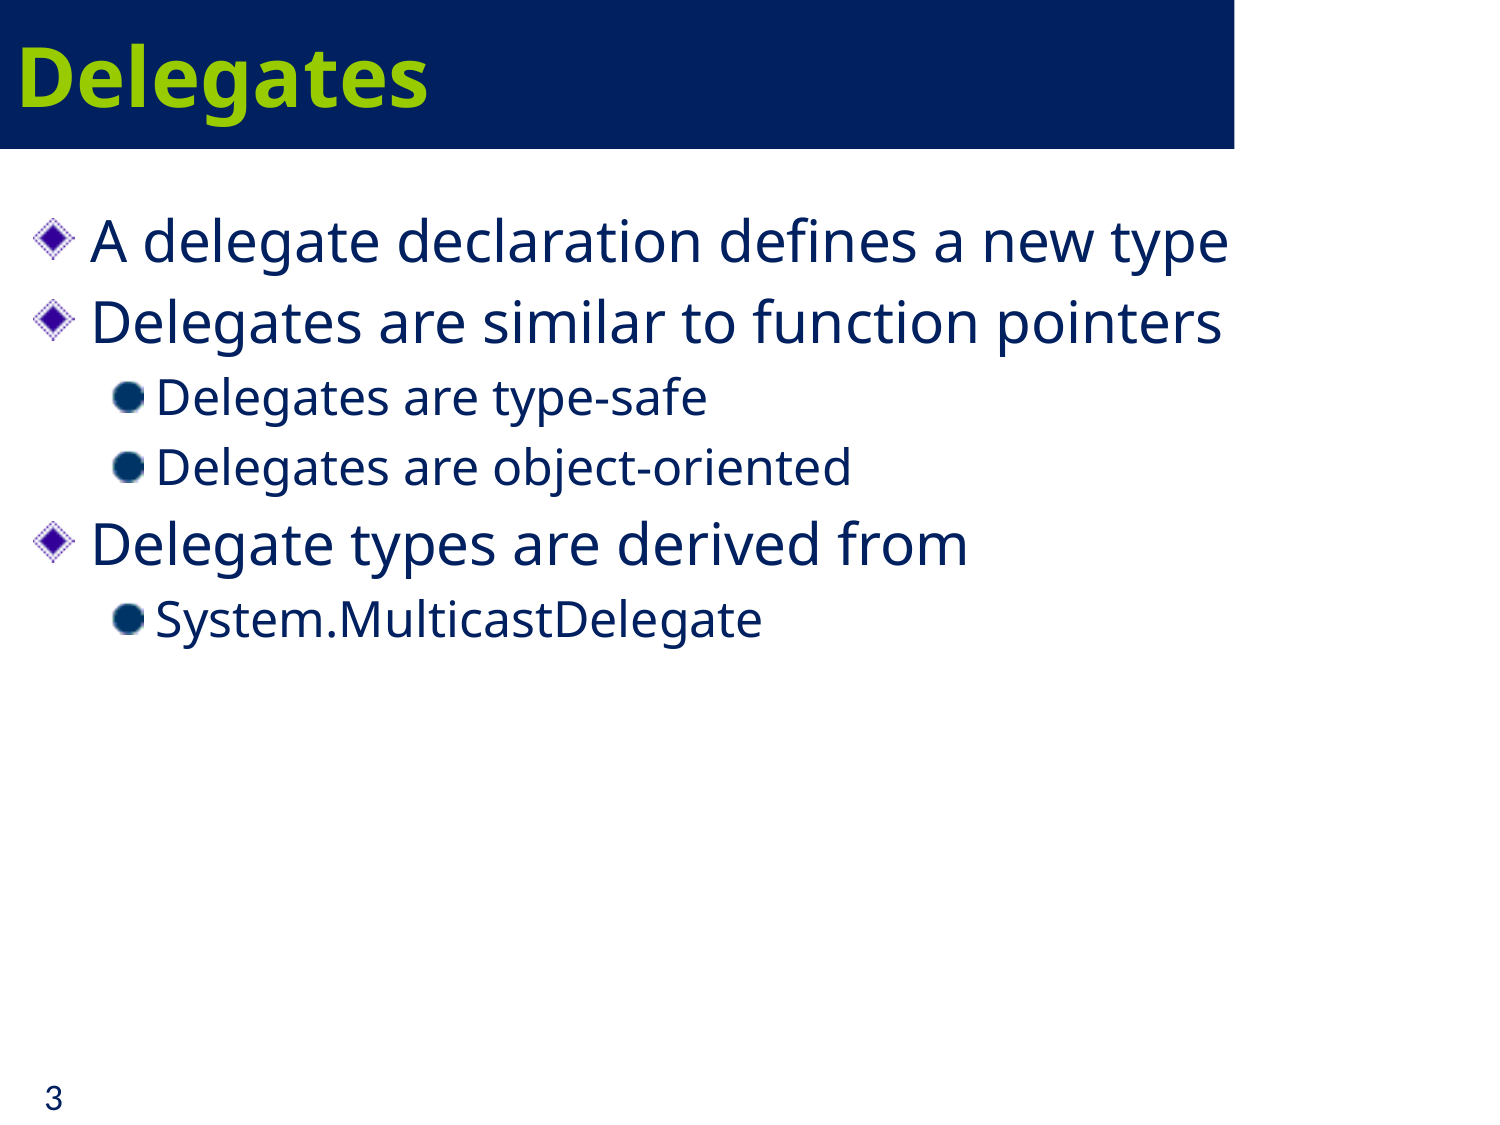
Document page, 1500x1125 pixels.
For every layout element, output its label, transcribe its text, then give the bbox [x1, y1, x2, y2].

picture [33, 521, 75, 563]
title Delegates [0, 0, 1235, 149]
picture [108, 447, 144, 483]
picture [108, 599, 144, 635]
list A delegate declaration defines a new type Delegates are similar to function pointers Delegates are type-safe Delegates are object-oriented Delegate types are derived from System.MulticastDelegate [18, 196, 1500, 1125]
picture [108, 377, 144, 413]
picture [33, 218, 75, 260]
picture [33, 299, 75, 341]
slide_number 3 [29, 1065, 124, 1125]
